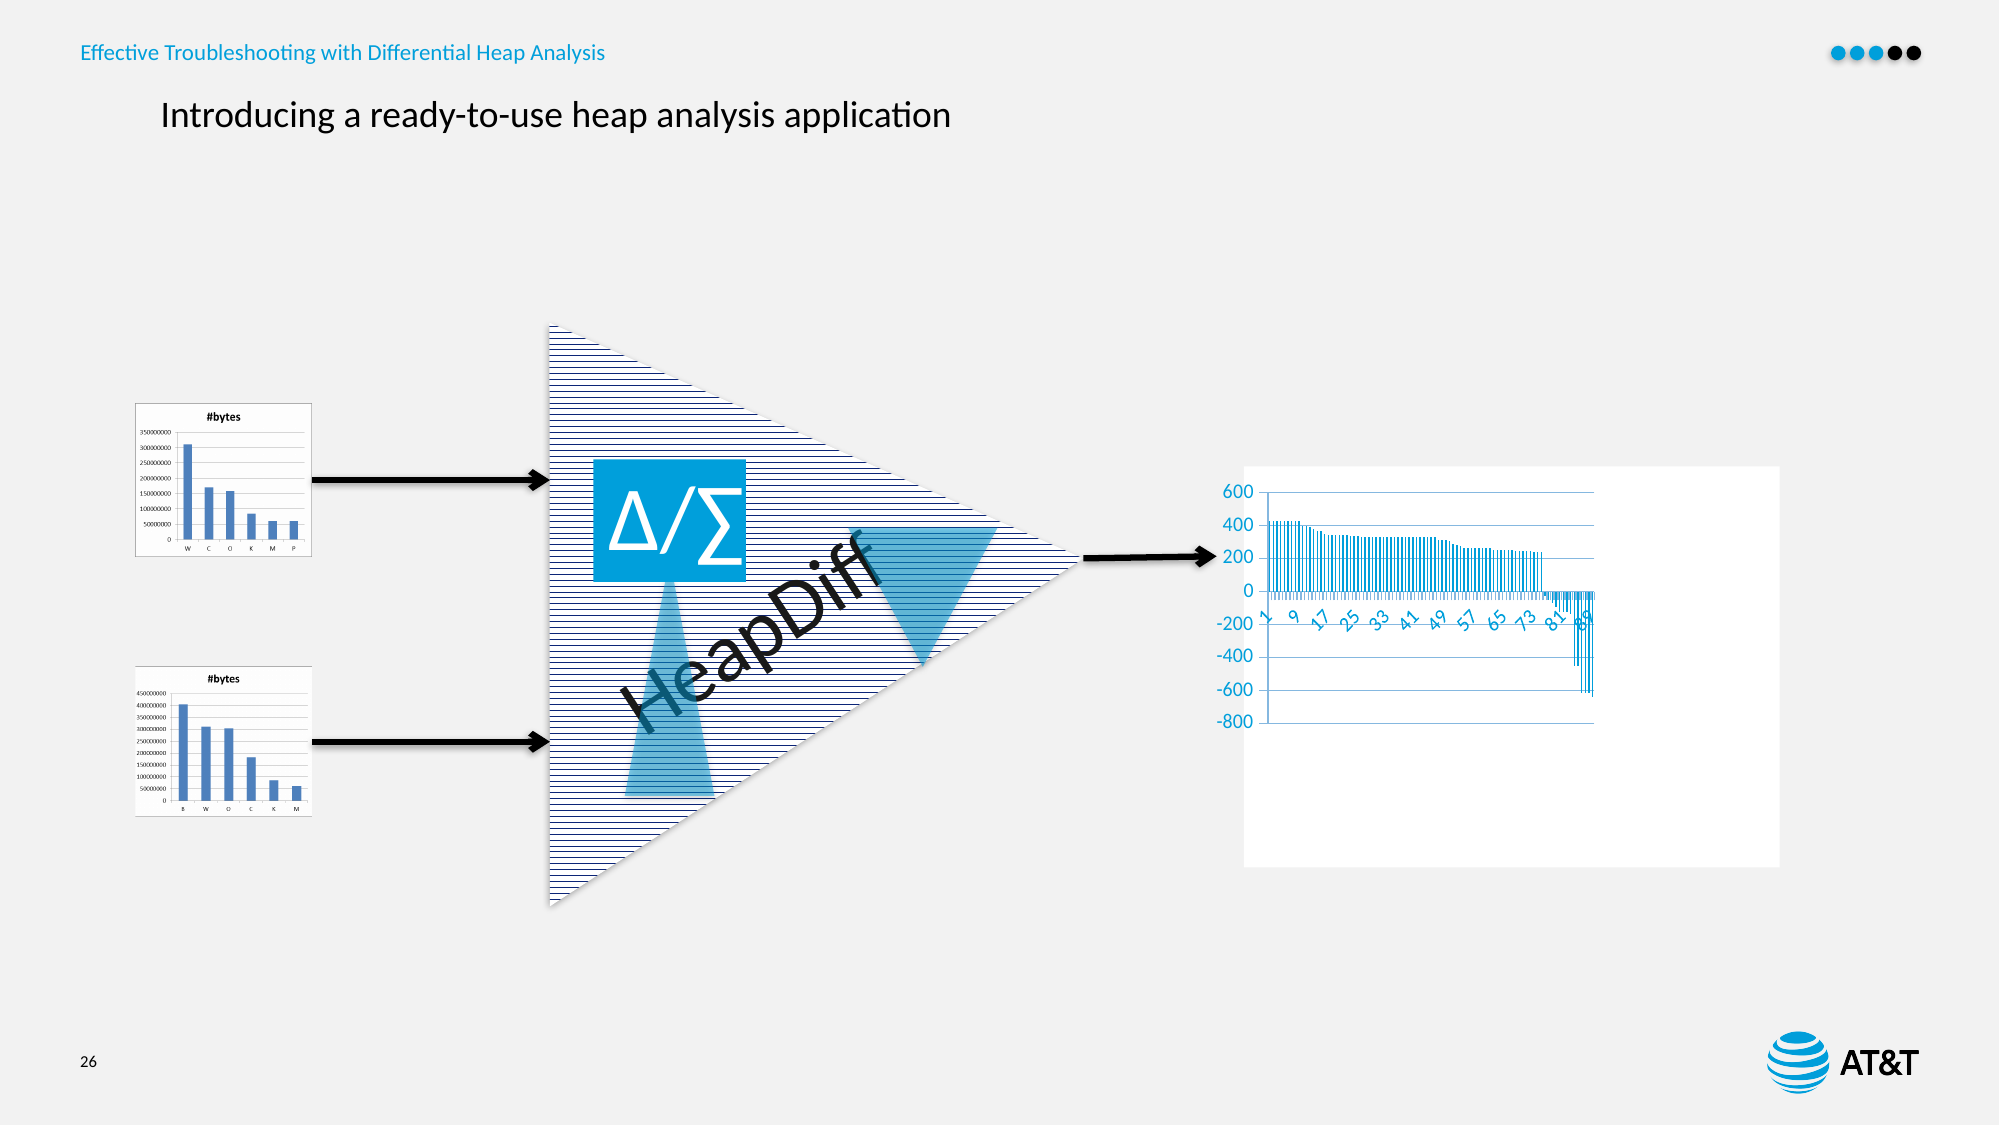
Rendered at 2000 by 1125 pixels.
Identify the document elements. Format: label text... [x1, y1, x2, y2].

picture [135, 403, 313, 557]
slide_number 26 [80, 1049, 129, 1087]
title Introducing a ready-to-use heap analysis application [160, 85, 2000, 142]
text_box [1849, 44, 1866, 62]
text_box [1906, 44, 1922, 62]
text_box [623, 582, 716, 797]
chart [1216, 466, 1780, 868]
picture [135, 666, 313, 817]
text_box [1868, 44, 1885, 62]
text_box ∆/∑ [593, 459, 746, 582]
text_box HeapDiff [548, 321, 1080, 907]
picture [1735, 1000, 1950, 1125]
text_box [847, 526, 999, 668]
text_box [1830, 44, 1847, 62]
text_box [1082, 555, 1211, 559]
text_box [1887, 44, 1904, 62]
